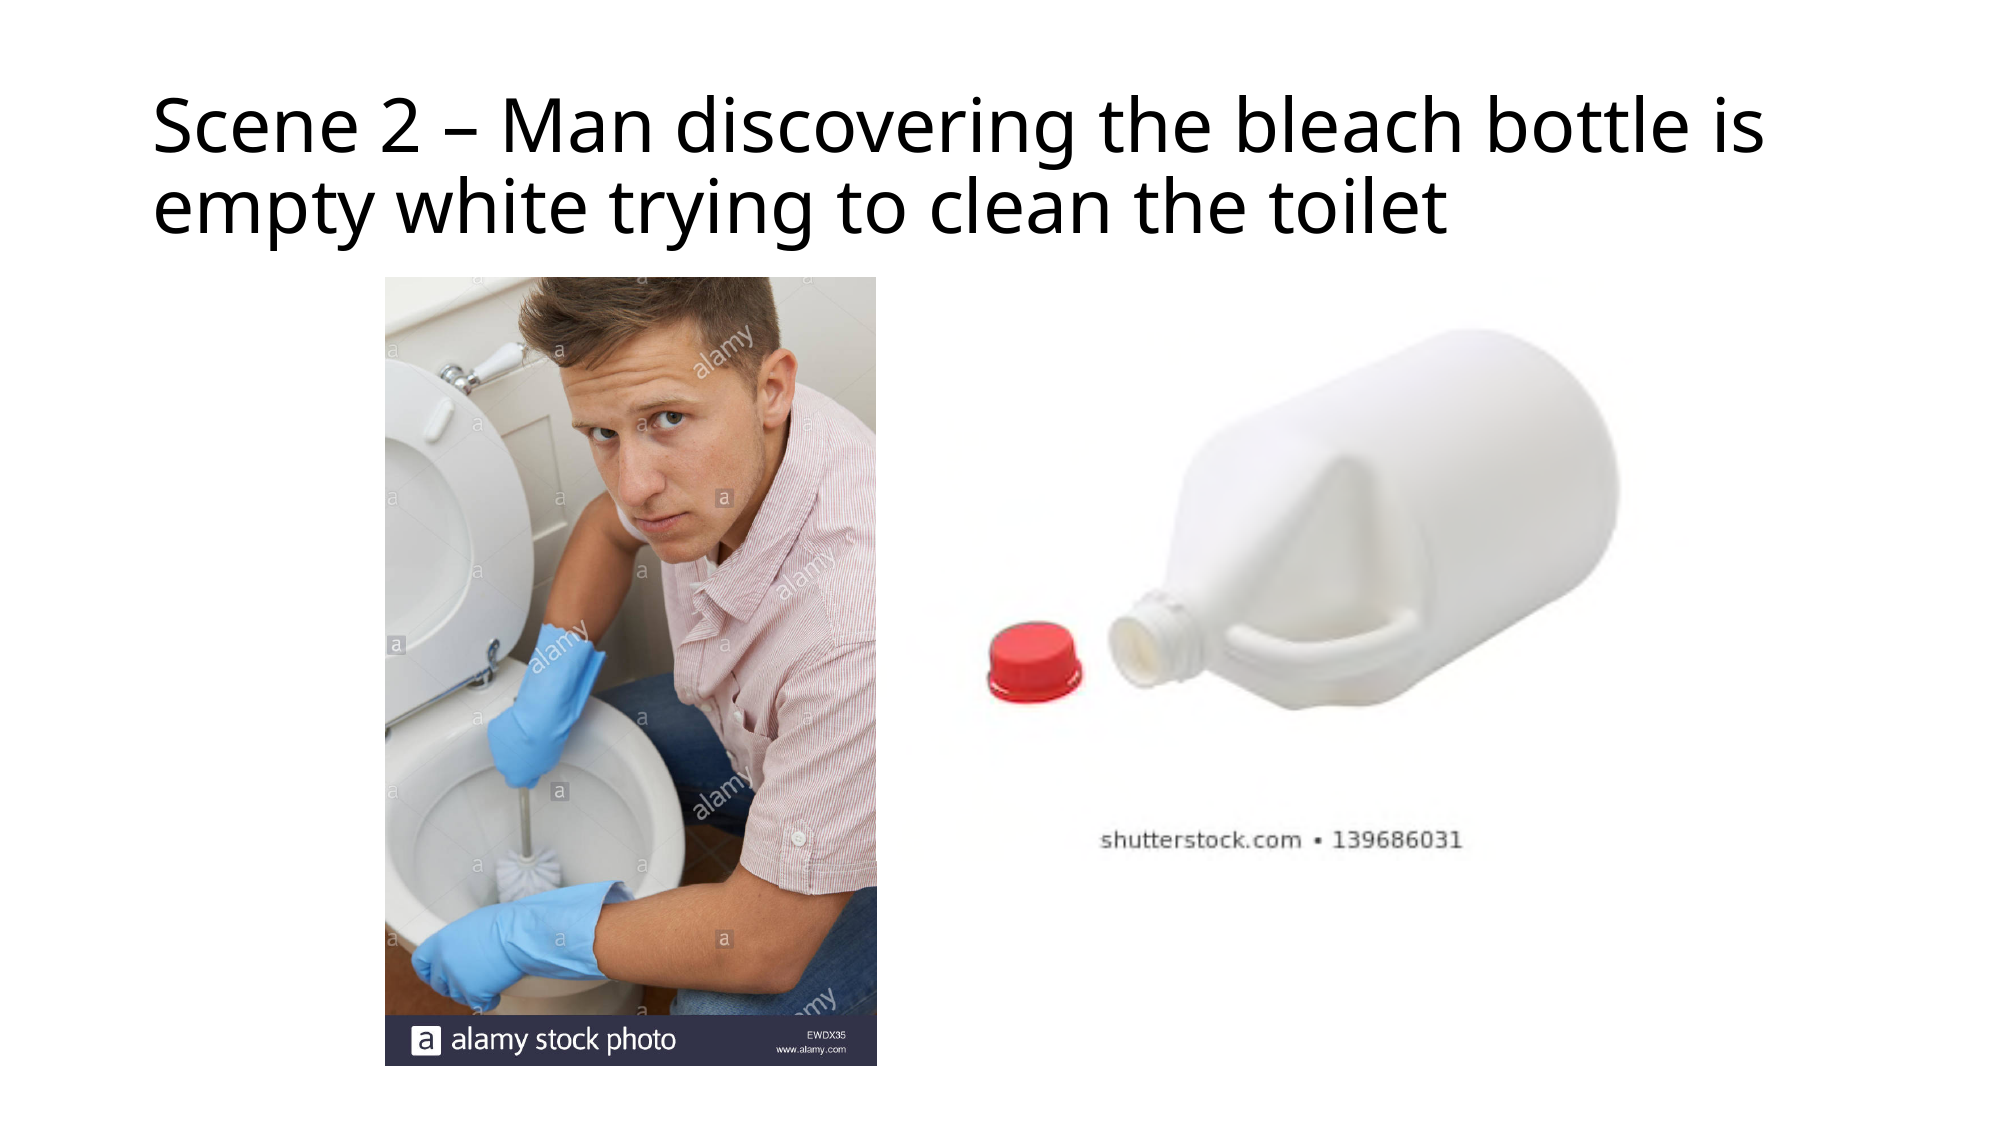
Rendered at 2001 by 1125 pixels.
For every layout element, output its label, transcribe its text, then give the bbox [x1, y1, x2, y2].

picture [385, 277, 1689, 1066]
title Scene 2 – Man discovering the bleach bottle is empty white trying to clean the toilet [137, 59, 1863, 278]
